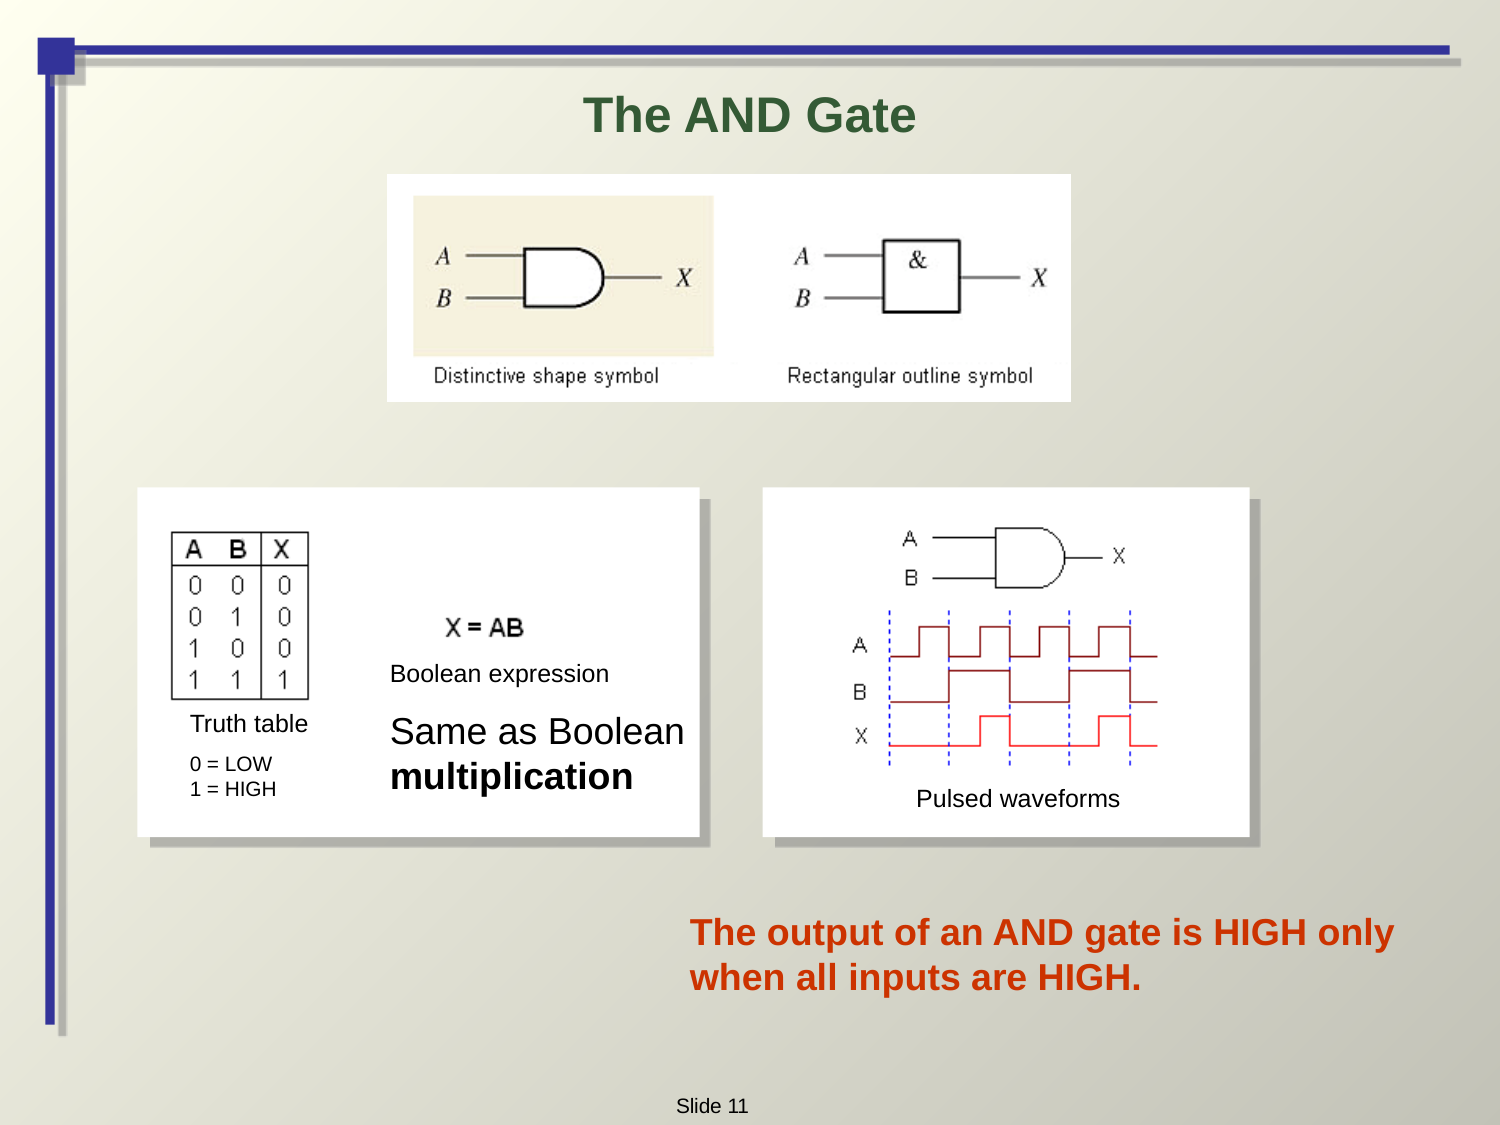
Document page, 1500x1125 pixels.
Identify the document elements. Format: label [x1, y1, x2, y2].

picture [387, 174, 1071, 402]
text_box [37, 37, 1450, 1025]
text_box [762, 487, 1250, 838]
text_box [137, 487, 700, 838]
